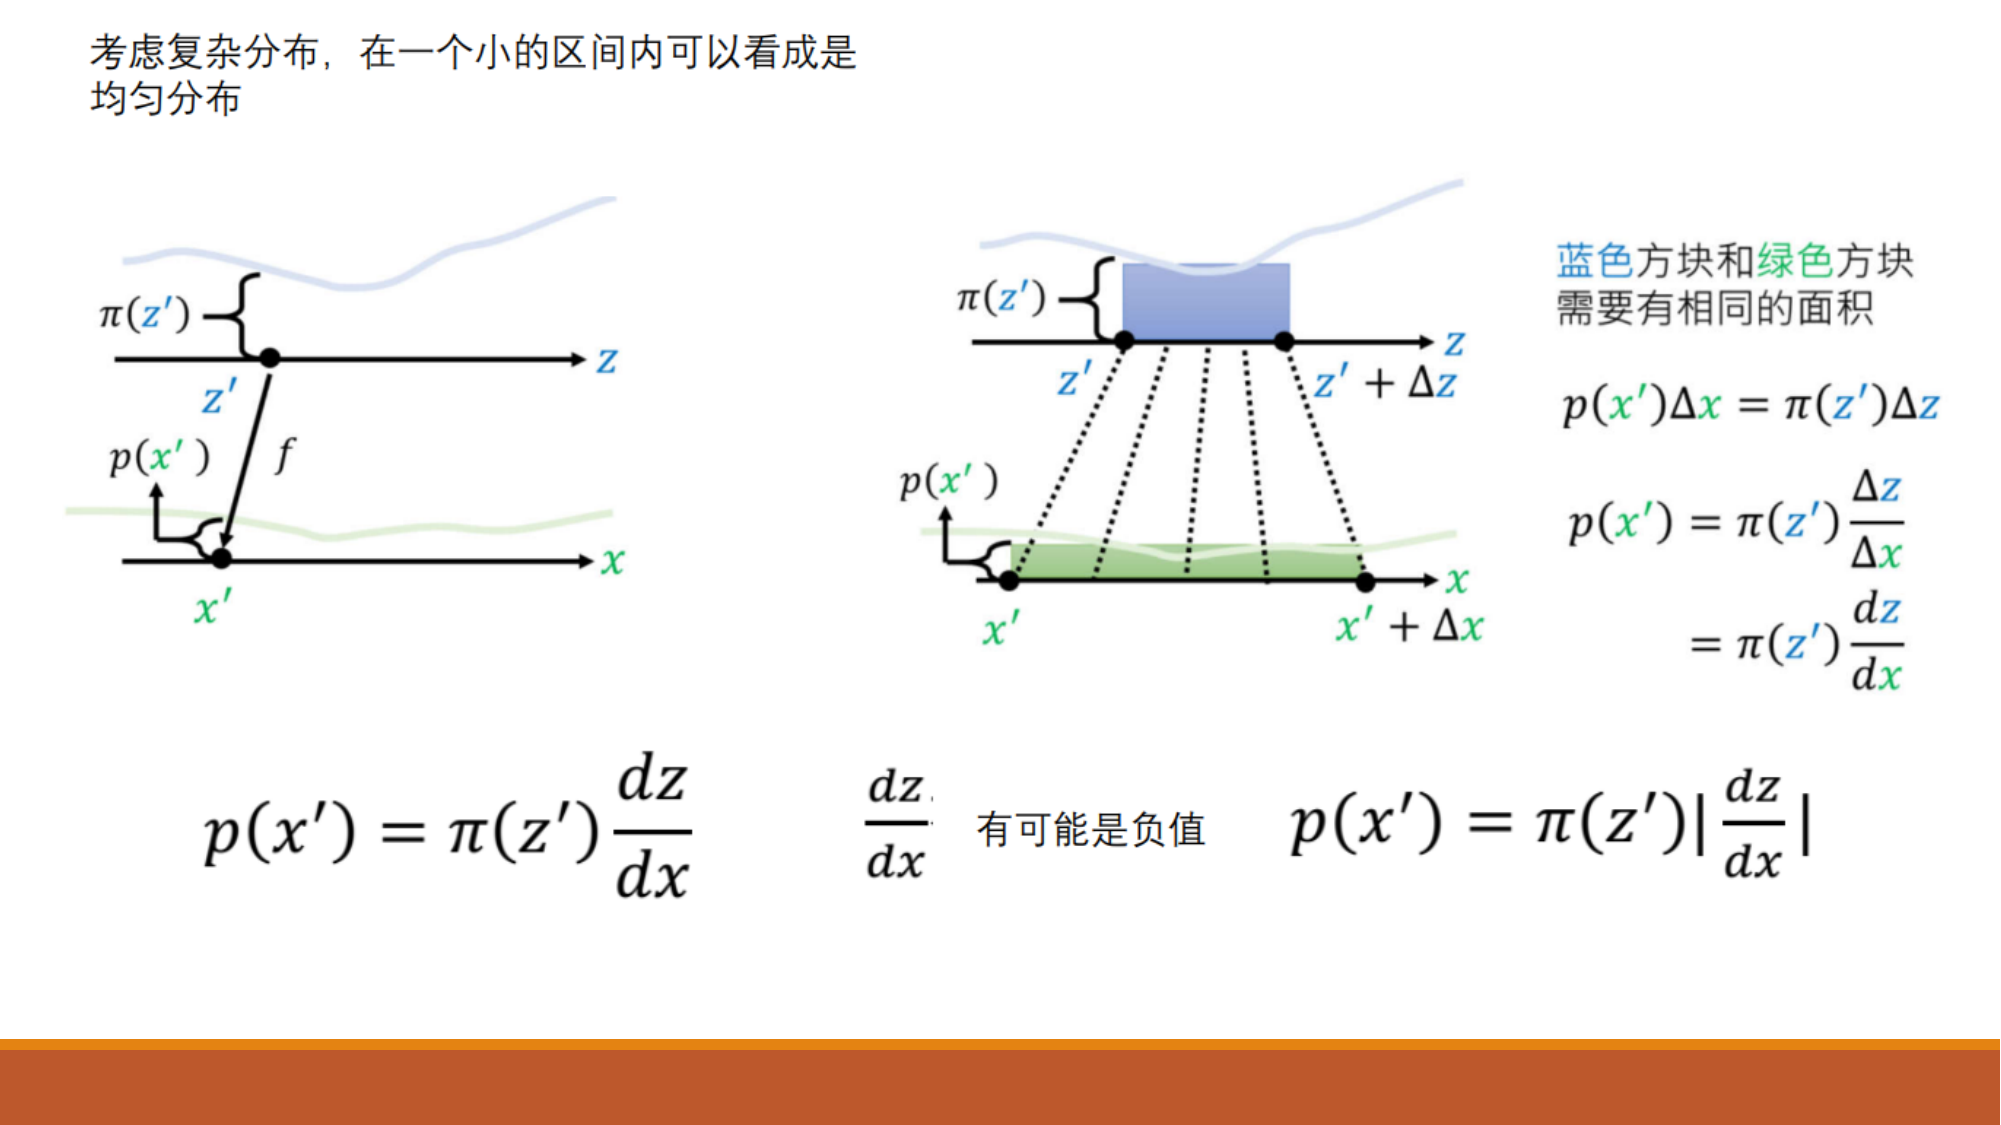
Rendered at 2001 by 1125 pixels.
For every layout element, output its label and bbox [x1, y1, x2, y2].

picture [62, 16, 1981, 936]
